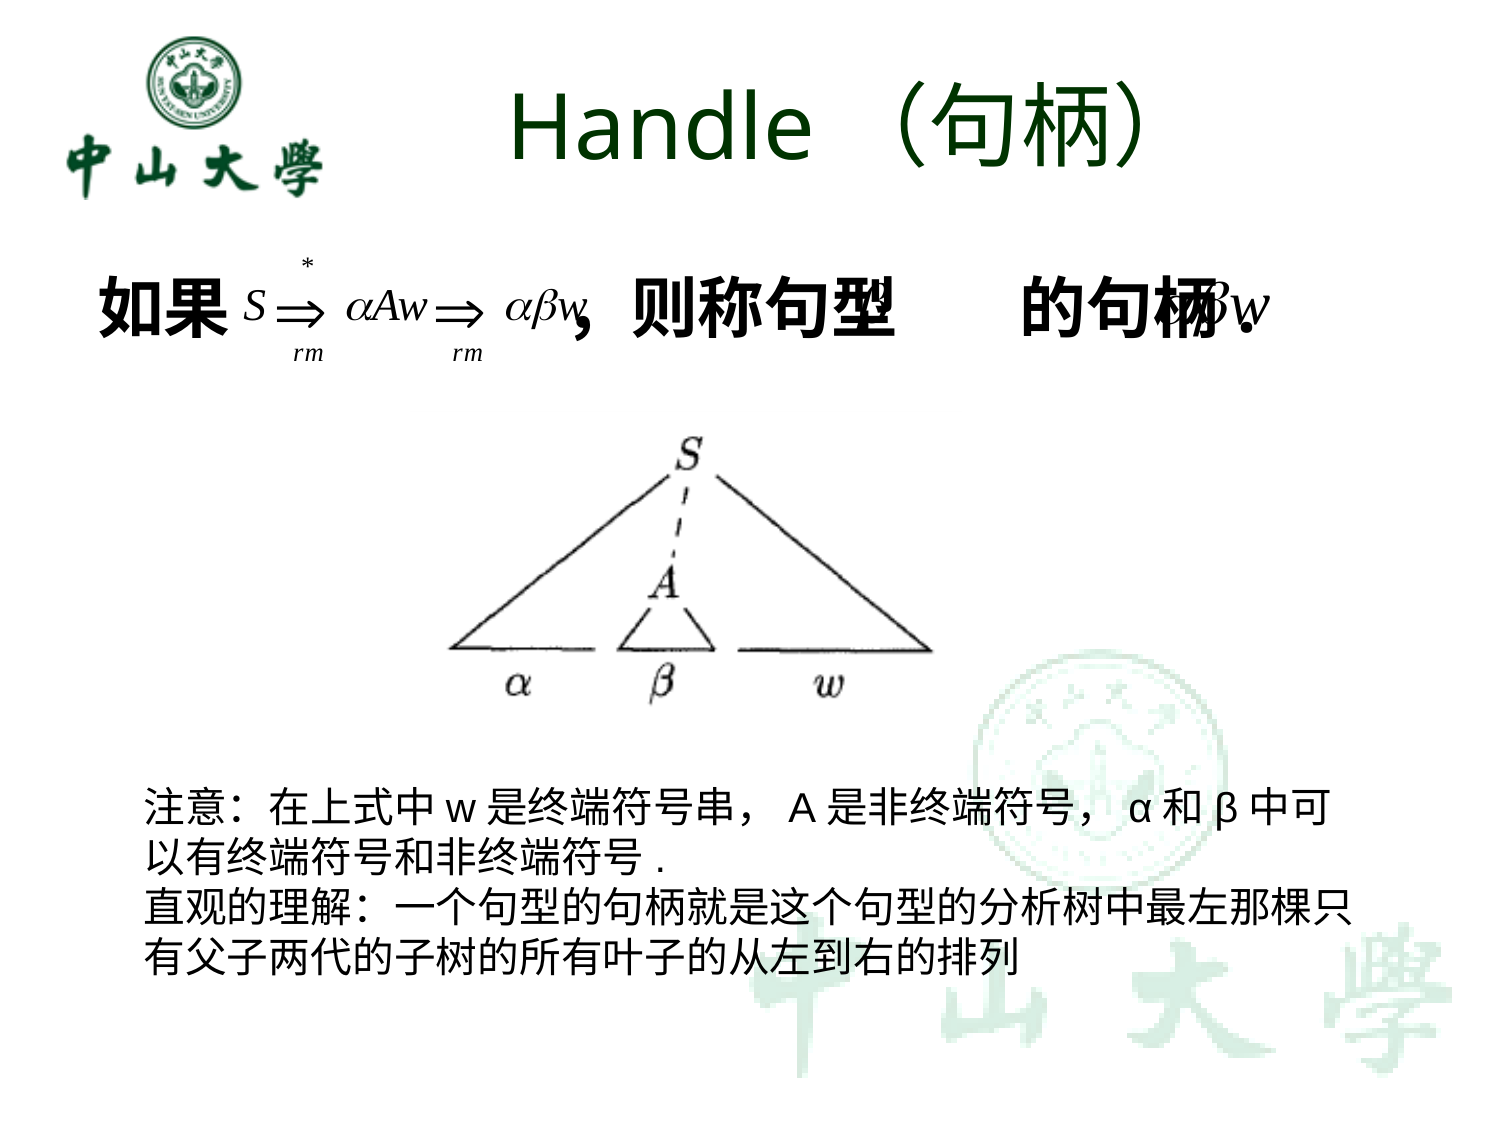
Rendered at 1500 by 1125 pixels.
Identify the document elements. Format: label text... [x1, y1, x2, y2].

text_box 注意：在上式中w是终端符号串，A是非终端符号，α和β中可以有终端符号和非终端符号. 直观的理解：一个句型的句柄就是这个句型的分析树中最左那棵只有父子两代的子树的所有叶子的从左到右的排列 [128, 773, 1371, 989]
title Handle（句柄） [280, 46, 1430, 200]
picture [409, 409, 962, 716]
list 如果 ，则称句型 的句柄. [81, 257, 1426, 411]
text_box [235, 243, 597, 374]
picture [46, 35, 340, 200]
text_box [1149, 267, 1279, 351]
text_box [844, 269, 904, 348]
